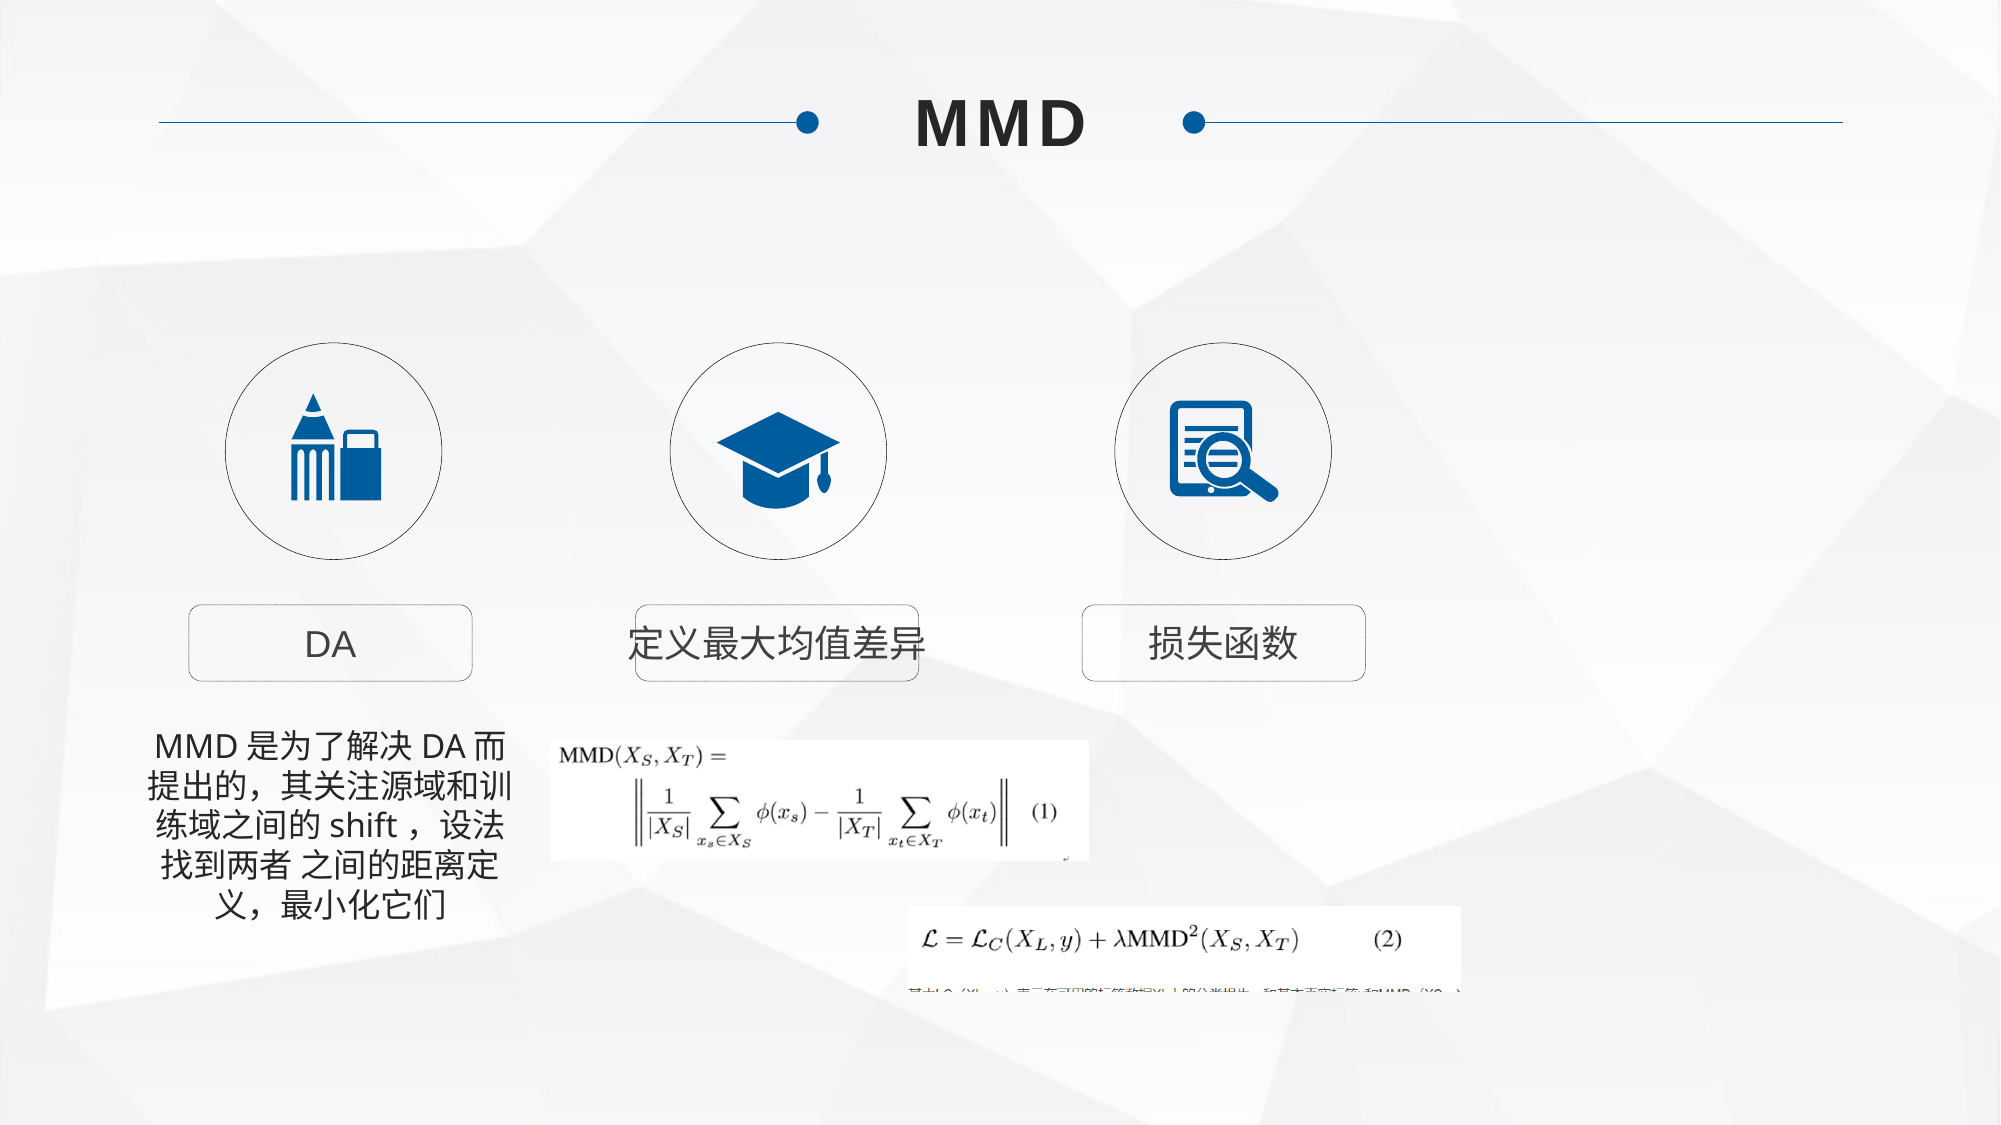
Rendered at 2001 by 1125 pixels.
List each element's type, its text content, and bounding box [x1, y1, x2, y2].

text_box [158, 111, 819, 134]
text_box MMD是为了解决DA而提出的，其关注源域和训练域之间的shift，设法找到两者 之间的距离定义，最小化它们 [129, 717, 532, 932]
text_box 损失函数 [1082, 604, 1366, 682]
text_box 定义最大均值差异 [635, 604, 919, 682]
text_box MMD [899, 72, 1102, 168]
text_box [670, 342, 887, 560]
text_box [1114, 342, 1332, 560]
text_box DA [188, 604, 473, 682]
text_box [1169, 400, 1280, 503]
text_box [1182, 111, 1843, 134]
text_box [225, 342, 442, 560]
picture [0, 0, 2000, 1125]
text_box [716, 411, 840, 509]
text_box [291, 393, 382, 501]
